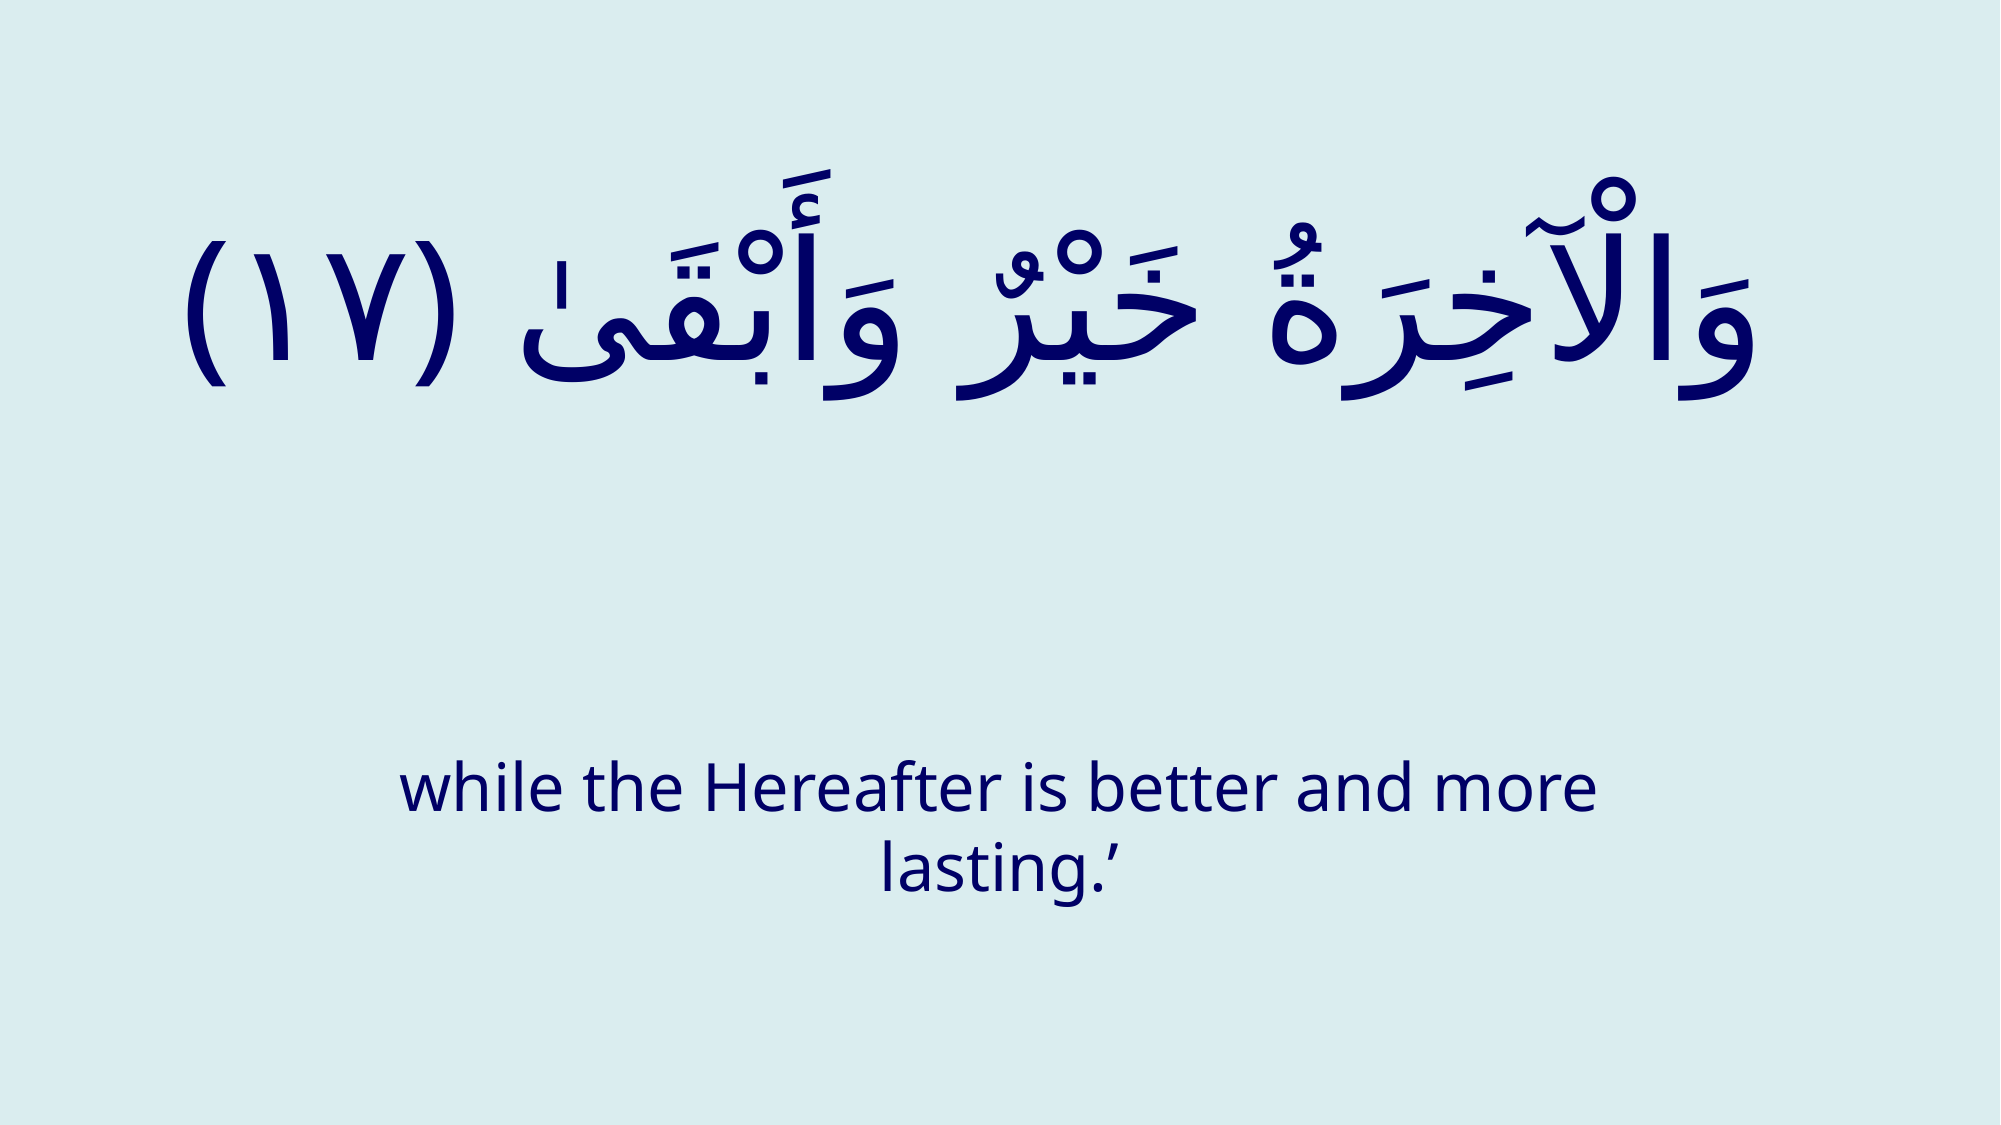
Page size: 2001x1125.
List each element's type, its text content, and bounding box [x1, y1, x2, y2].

title ‏ وَالْآخِرَةُ خَيْرٌ وَأَبْقَىٰ ‎﴿١٧﴾ [0, 200, 2000, 388]
list while the Hereafter is better and more lasting.’ [356, 737, 1644, 1050]
